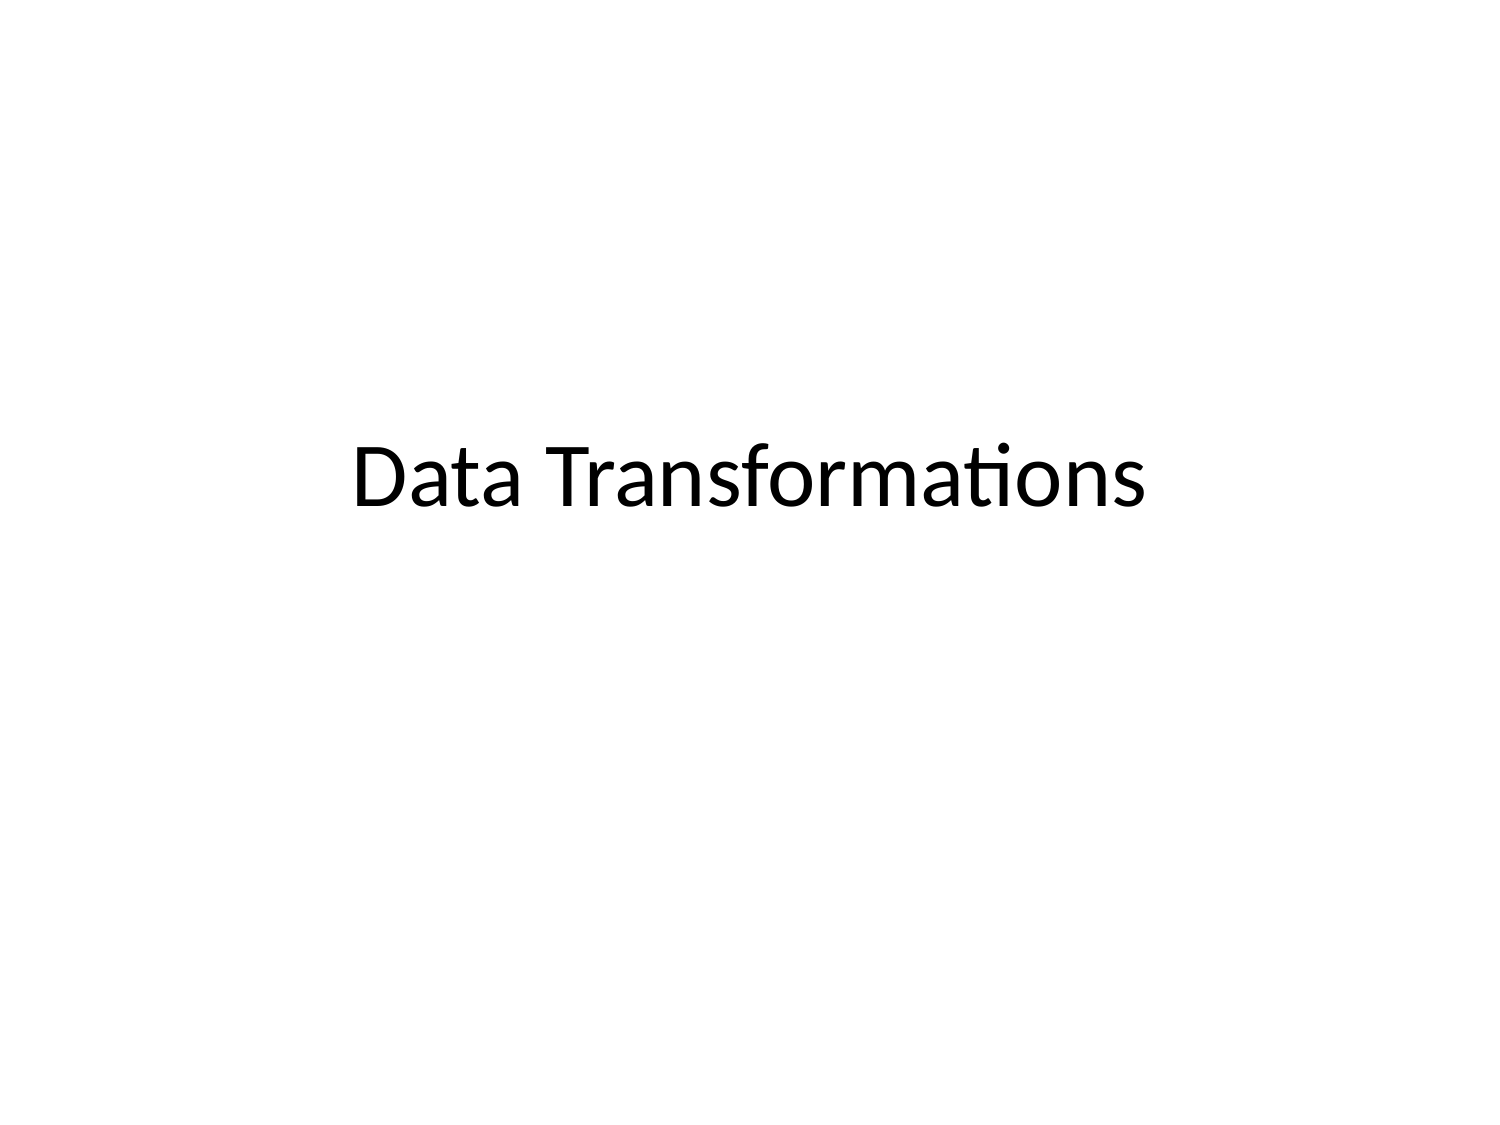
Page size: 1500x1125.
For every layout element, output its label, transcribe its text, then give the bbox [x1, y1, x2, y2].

title Data Transformations [112, 349, 1388, 591]
